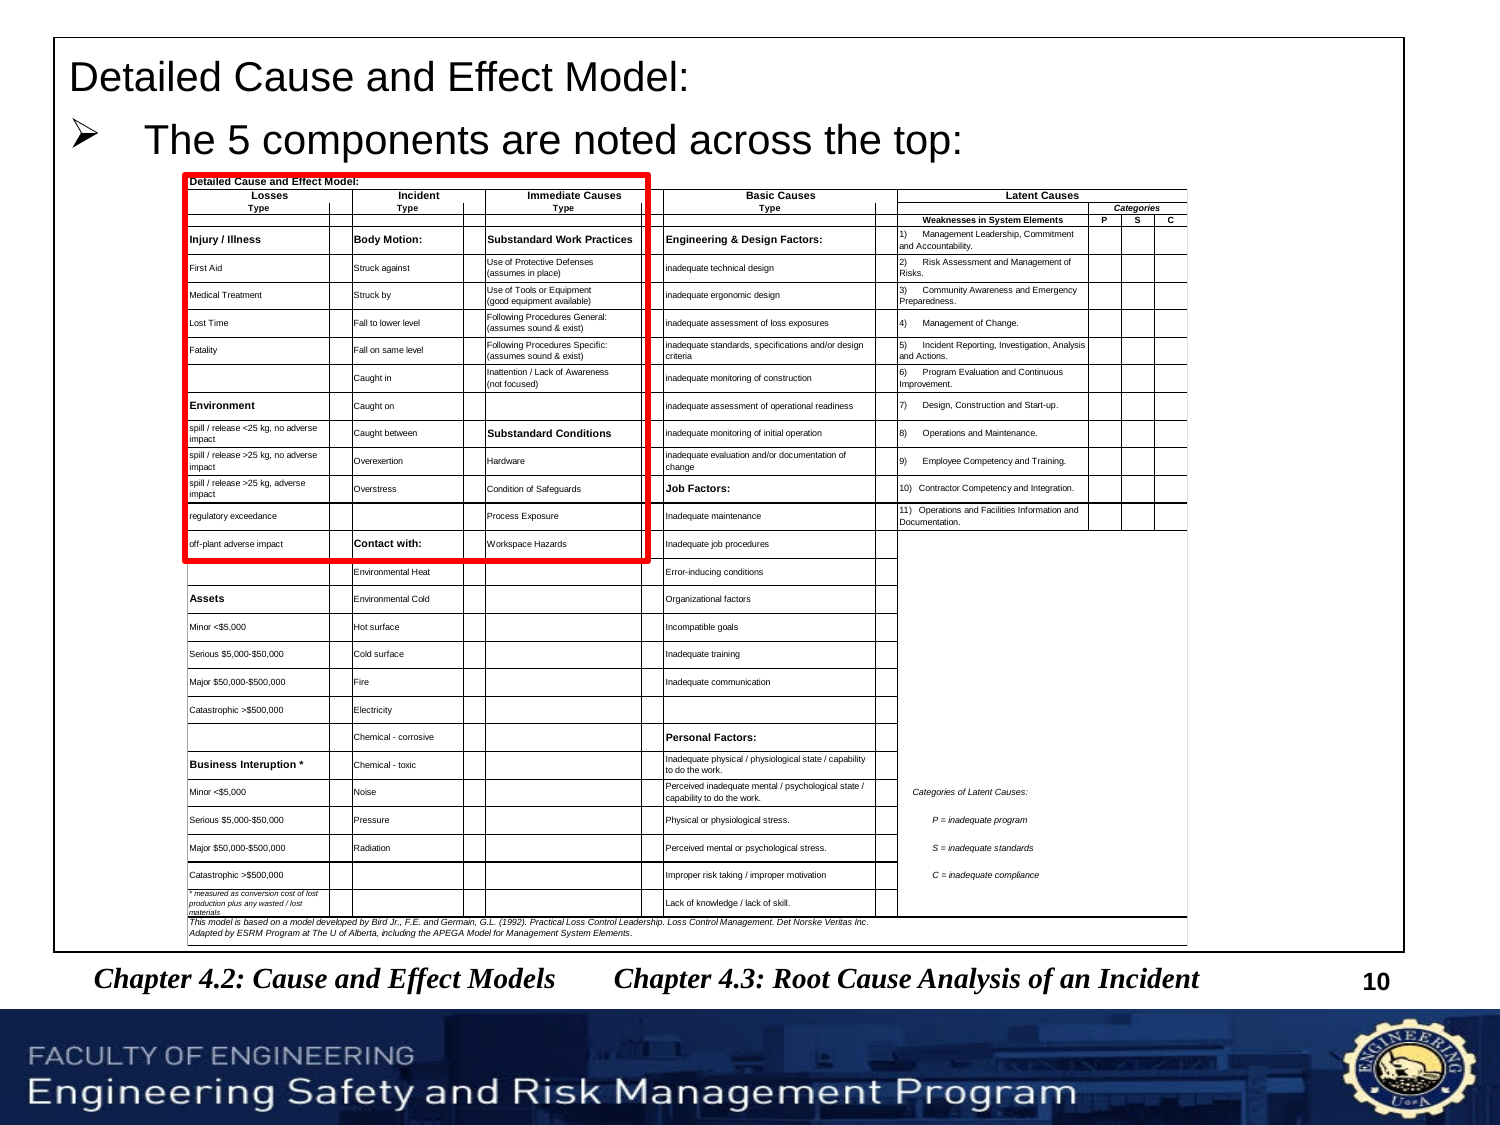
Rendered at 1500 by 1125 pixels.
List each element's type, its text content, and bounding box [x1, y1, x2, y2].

text_box 10 [1330, 957, 1406, 996]
picture [187, 174, 1188, 946]
text_box Detailed Cause and Effect Model: The 5 components are noted across the top: [54, 37, 1405, 953]
picture [0, 1008, 1500, 1125]
text_box Chapter 4.2: Cause and Effect Models Chapter 4.3: Root Cause Analysis of an Incident [79, 932, 1330, 1007]
